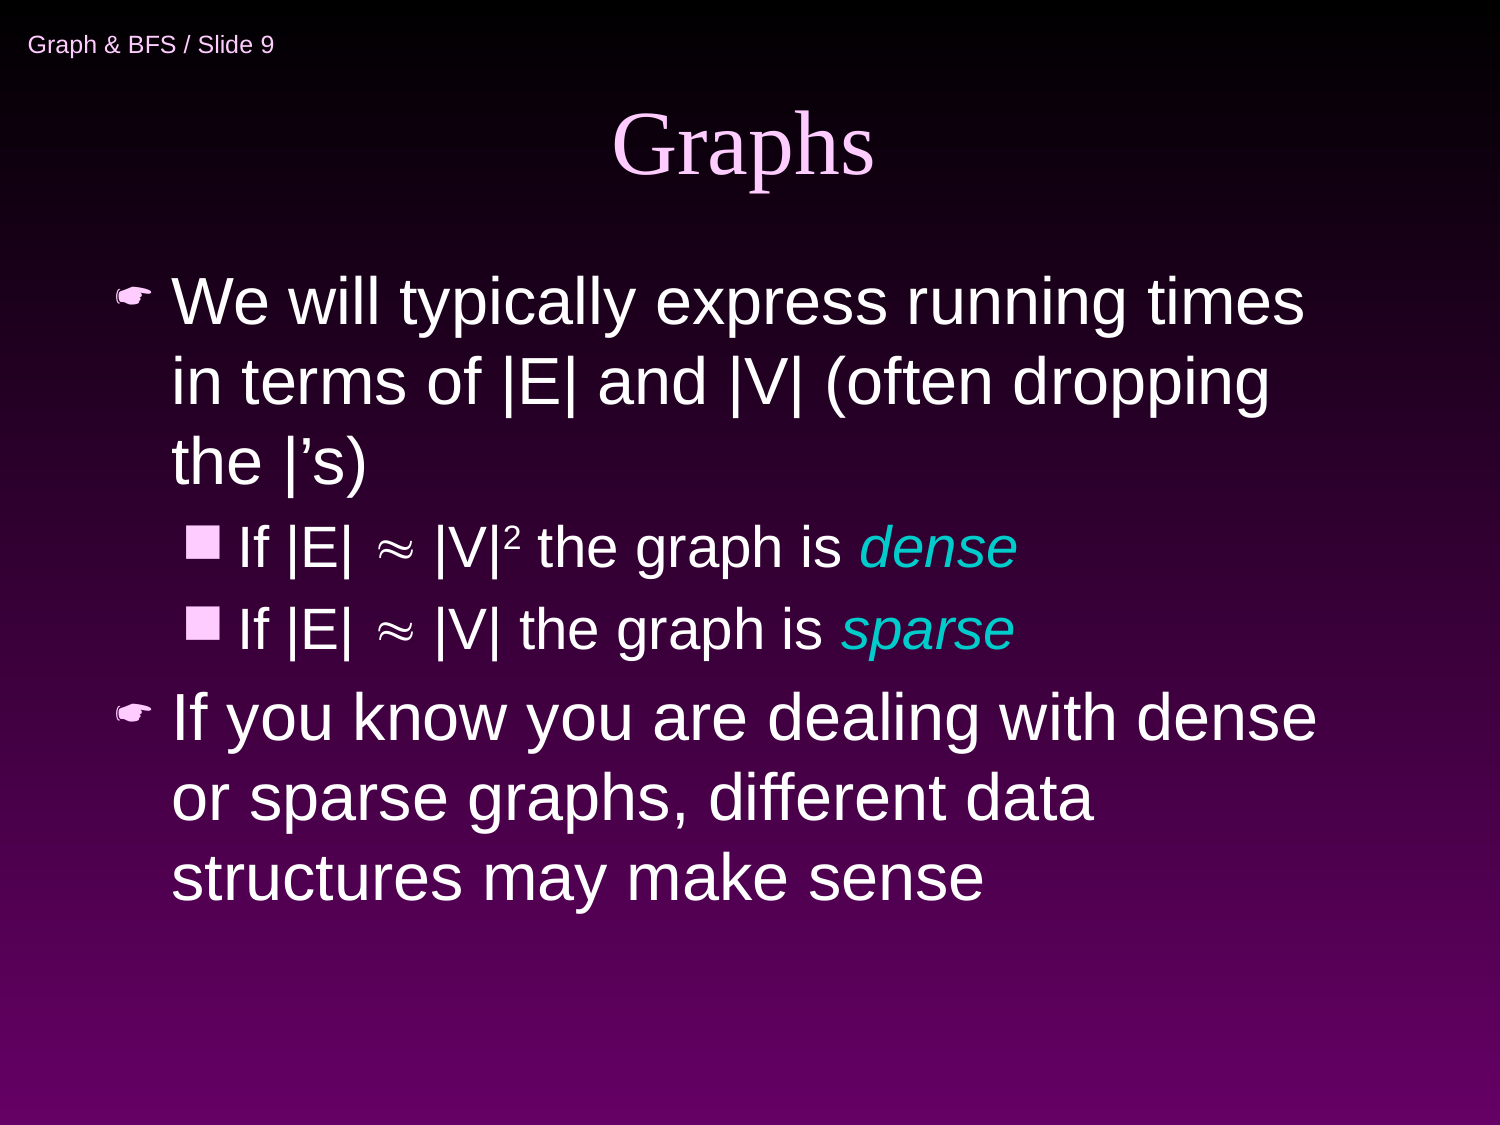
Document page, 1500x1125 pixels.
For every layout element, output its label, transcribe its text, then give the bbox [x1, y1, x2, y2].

title Graphs [99, 37, 1388, 201]
list We will typically express running times in terms of |E| and |V| (often dropping the |’s) If |E|  |V|2 the graph is dense If |E|  |V| the graph is sparse If you know you are dealing with dense or sparse graphs, different data structures may make sense [99, 249, 1388, 1063]
